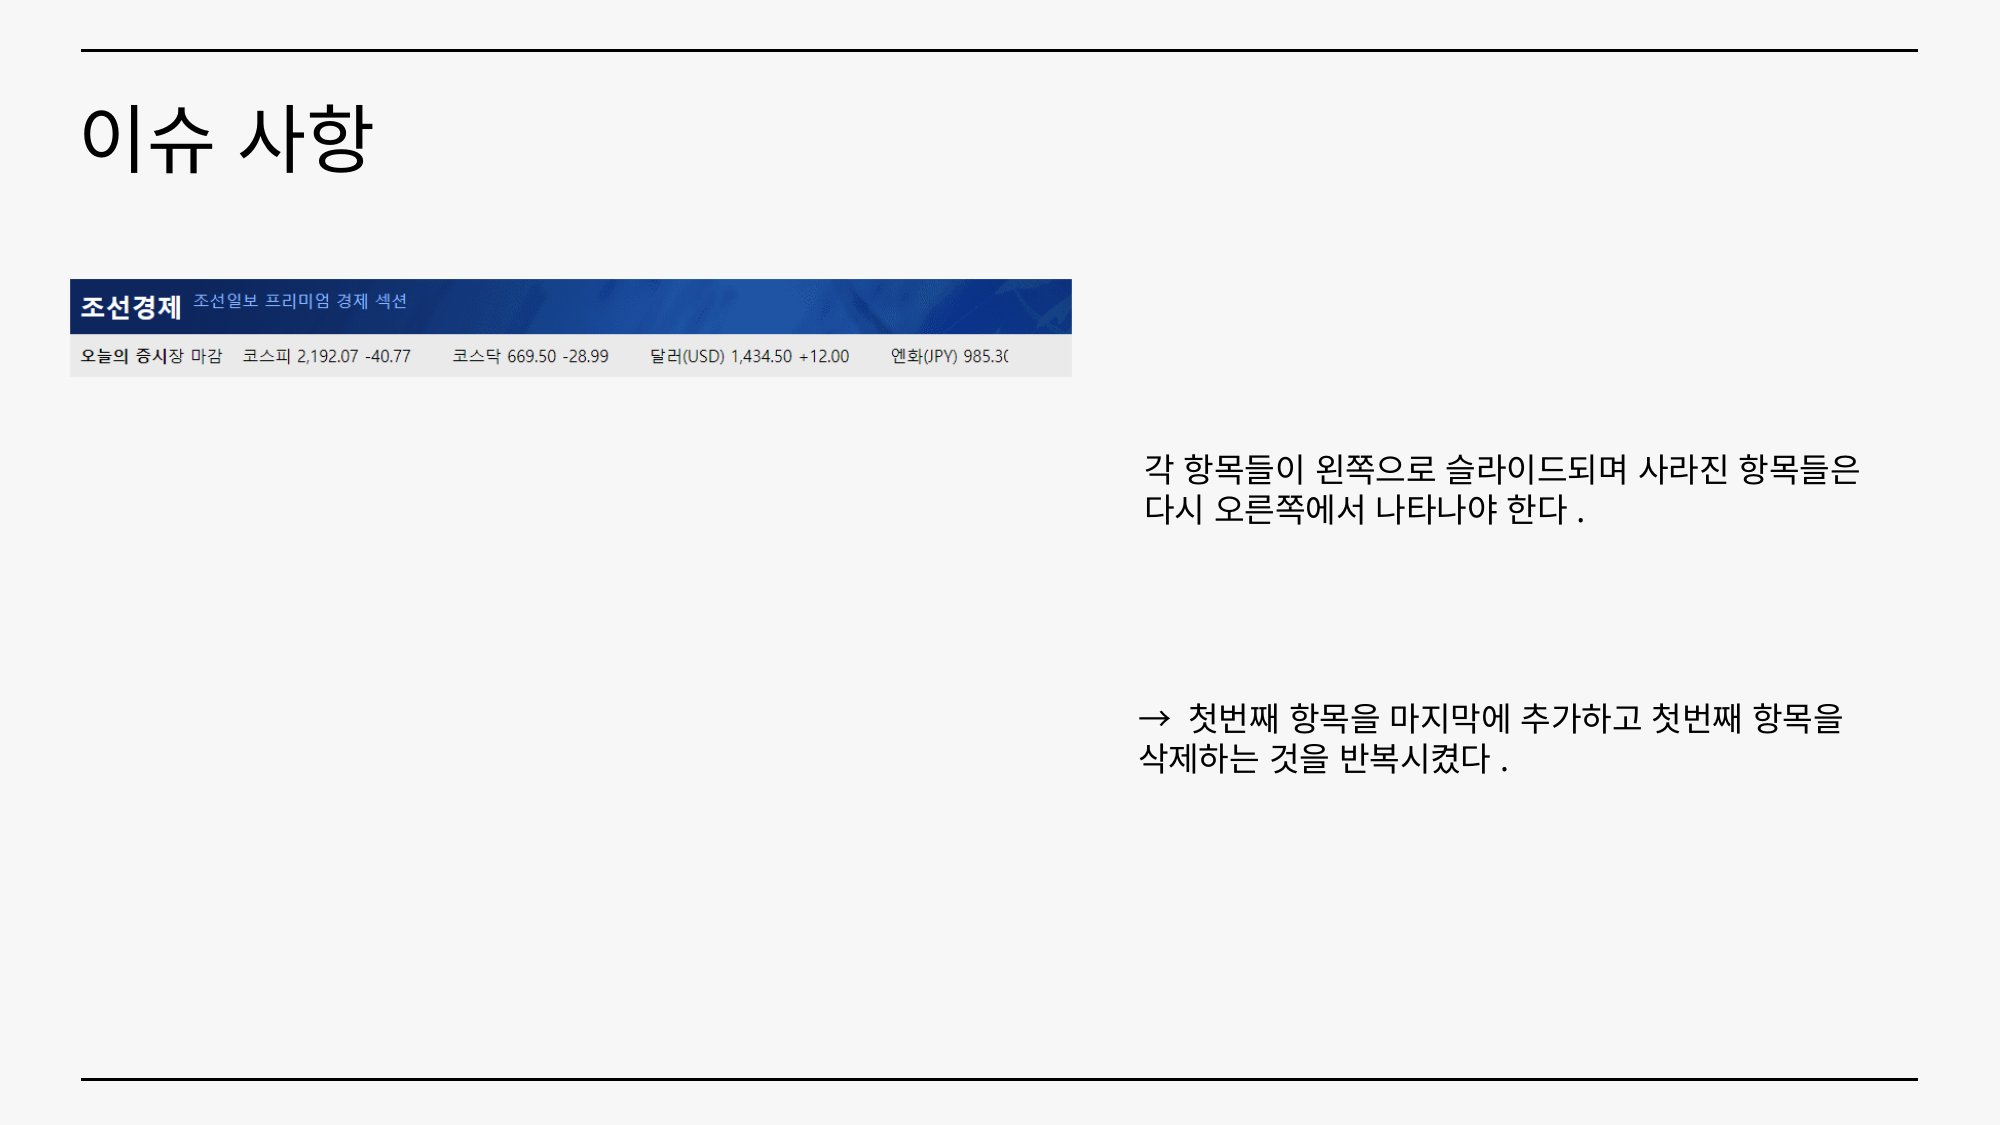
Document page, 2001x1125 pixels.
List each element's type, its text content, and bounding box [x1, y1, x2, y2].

text_box 각 항목들이 왼쪽으로 슬라이드되며 사라진 항목들은 다시 오른쪽에서 나타나야 한다. [1129, 441, 1877, 537]
picture [64, 277, 1077, 382]
text_box → 첫번째 항목을 마지막에 추가하고 첫번째 항목을 삭제하는 것을 반복시켰다. [1123, 690, 1860, 786]
title 이슈 사항 [64, 95, 469, 193]
